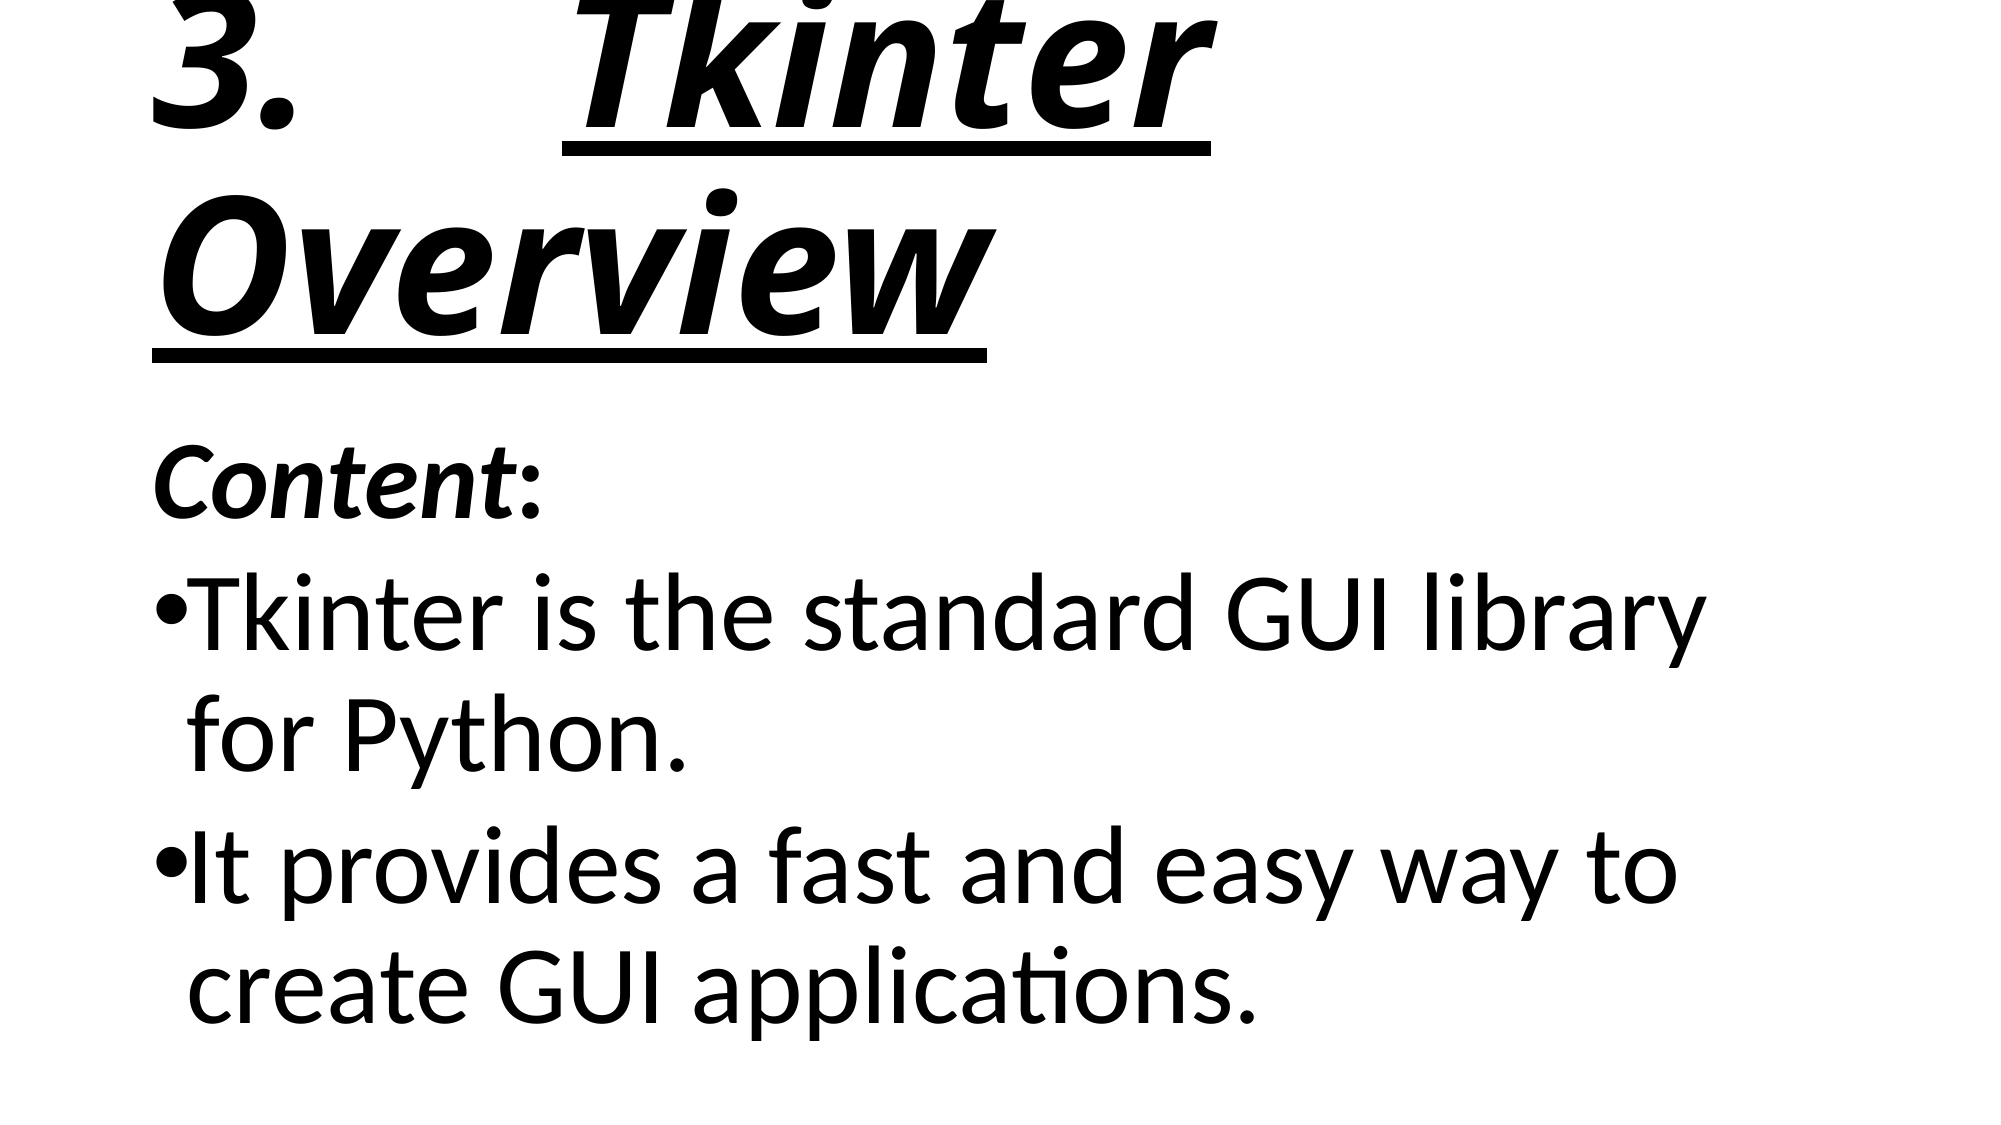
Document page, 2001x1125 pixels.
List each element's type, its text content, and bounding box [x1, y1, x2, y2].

title 3. Tkinter Overview [137, 59, 1863, 278]
list Content: Tkinter is the standard GUI library for Python. It provides a fast and easy way to create GUI applications. [137, 378, 1863, 1066]
